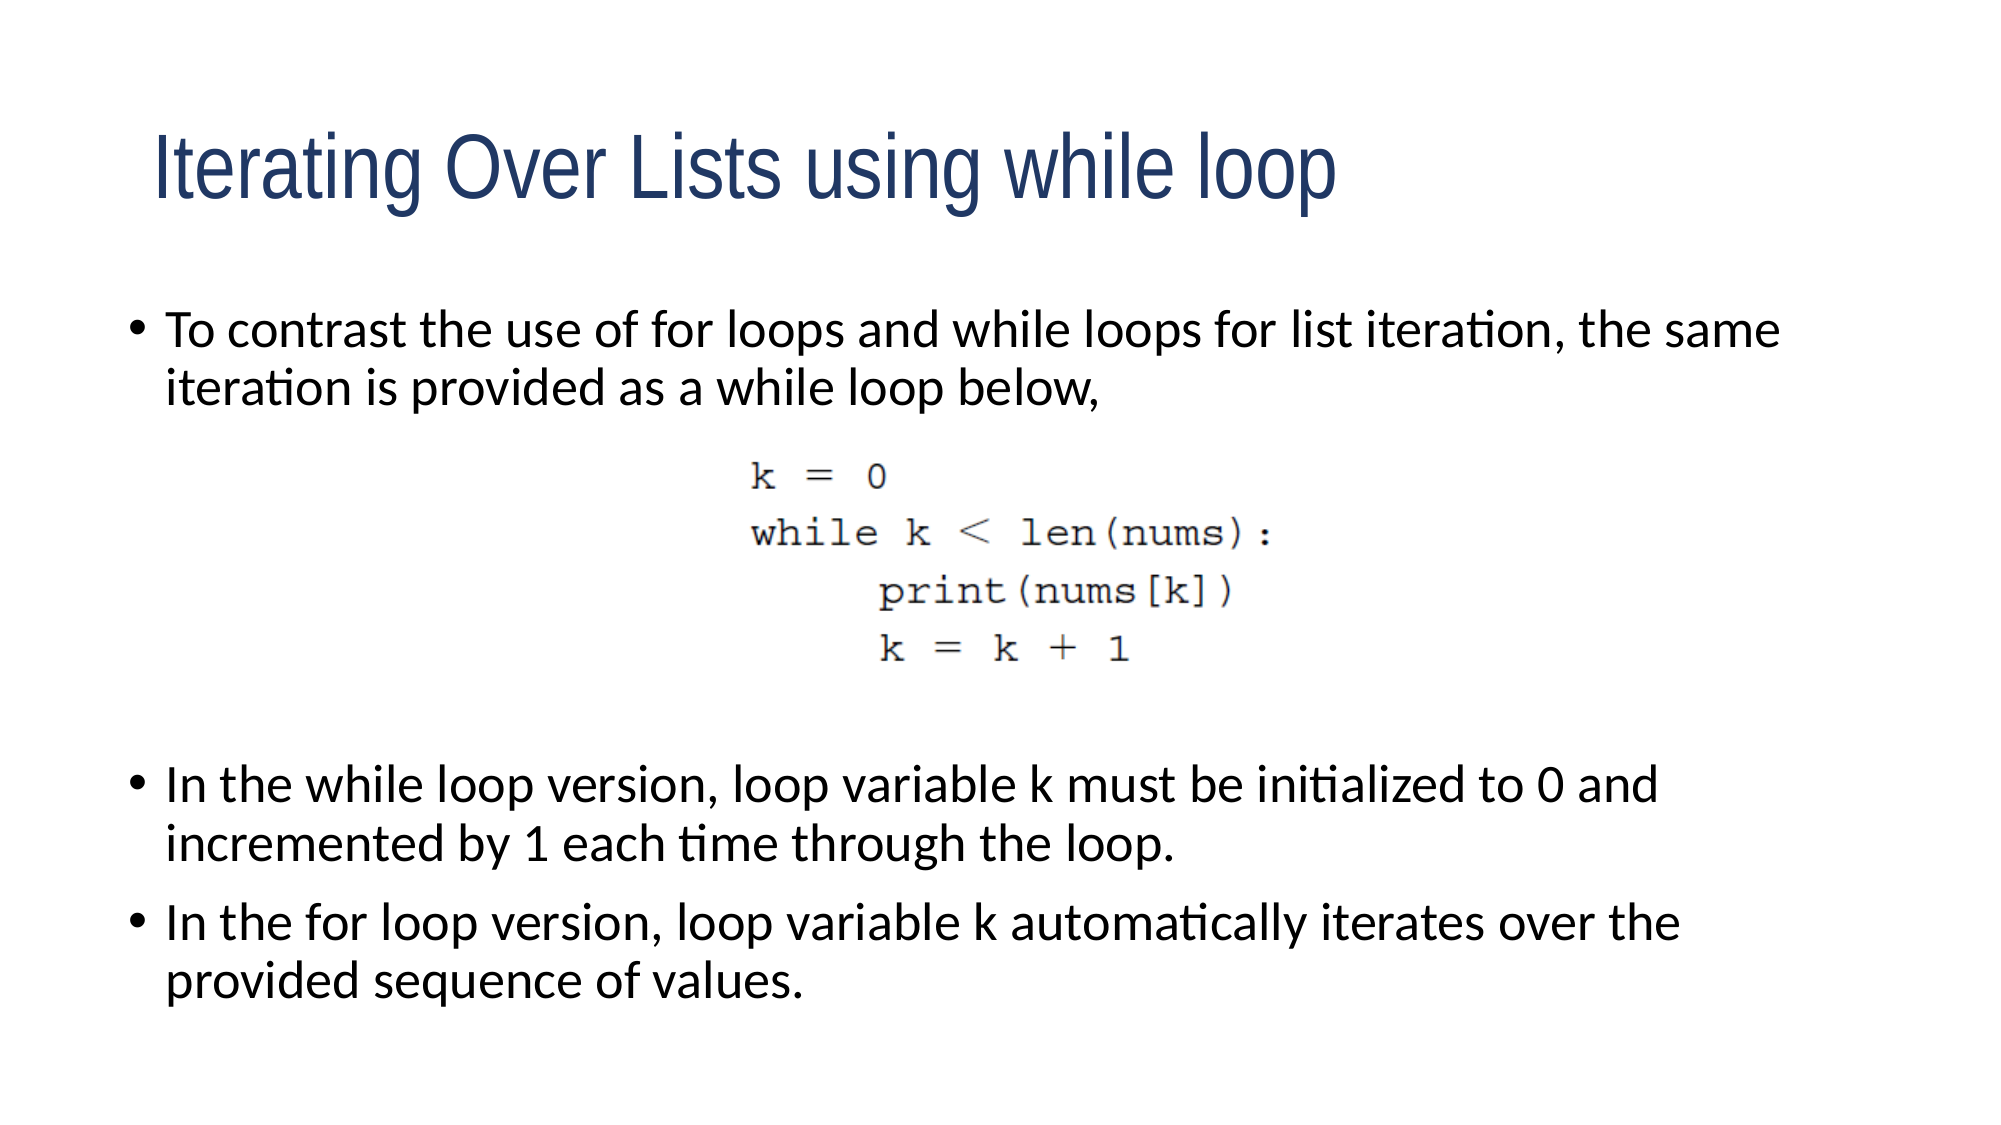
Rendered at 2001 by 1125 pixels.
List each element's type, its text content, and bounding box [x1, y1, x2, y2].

picture [700, 442, 1300, 683]
list To contrast the use of for loops and while loops for list iteration, the same iteration is provided as a while loop below, In the while loop version, loop variable k must be initialized to 0 and incremented by 1 each time through the loop. In the for loop version, loop variable k automatically iterates over the provided sequence of values. [113, 292, 1903, 1090]
title Iterating Over Lists using while loop [137, 59, 1863, 278]
